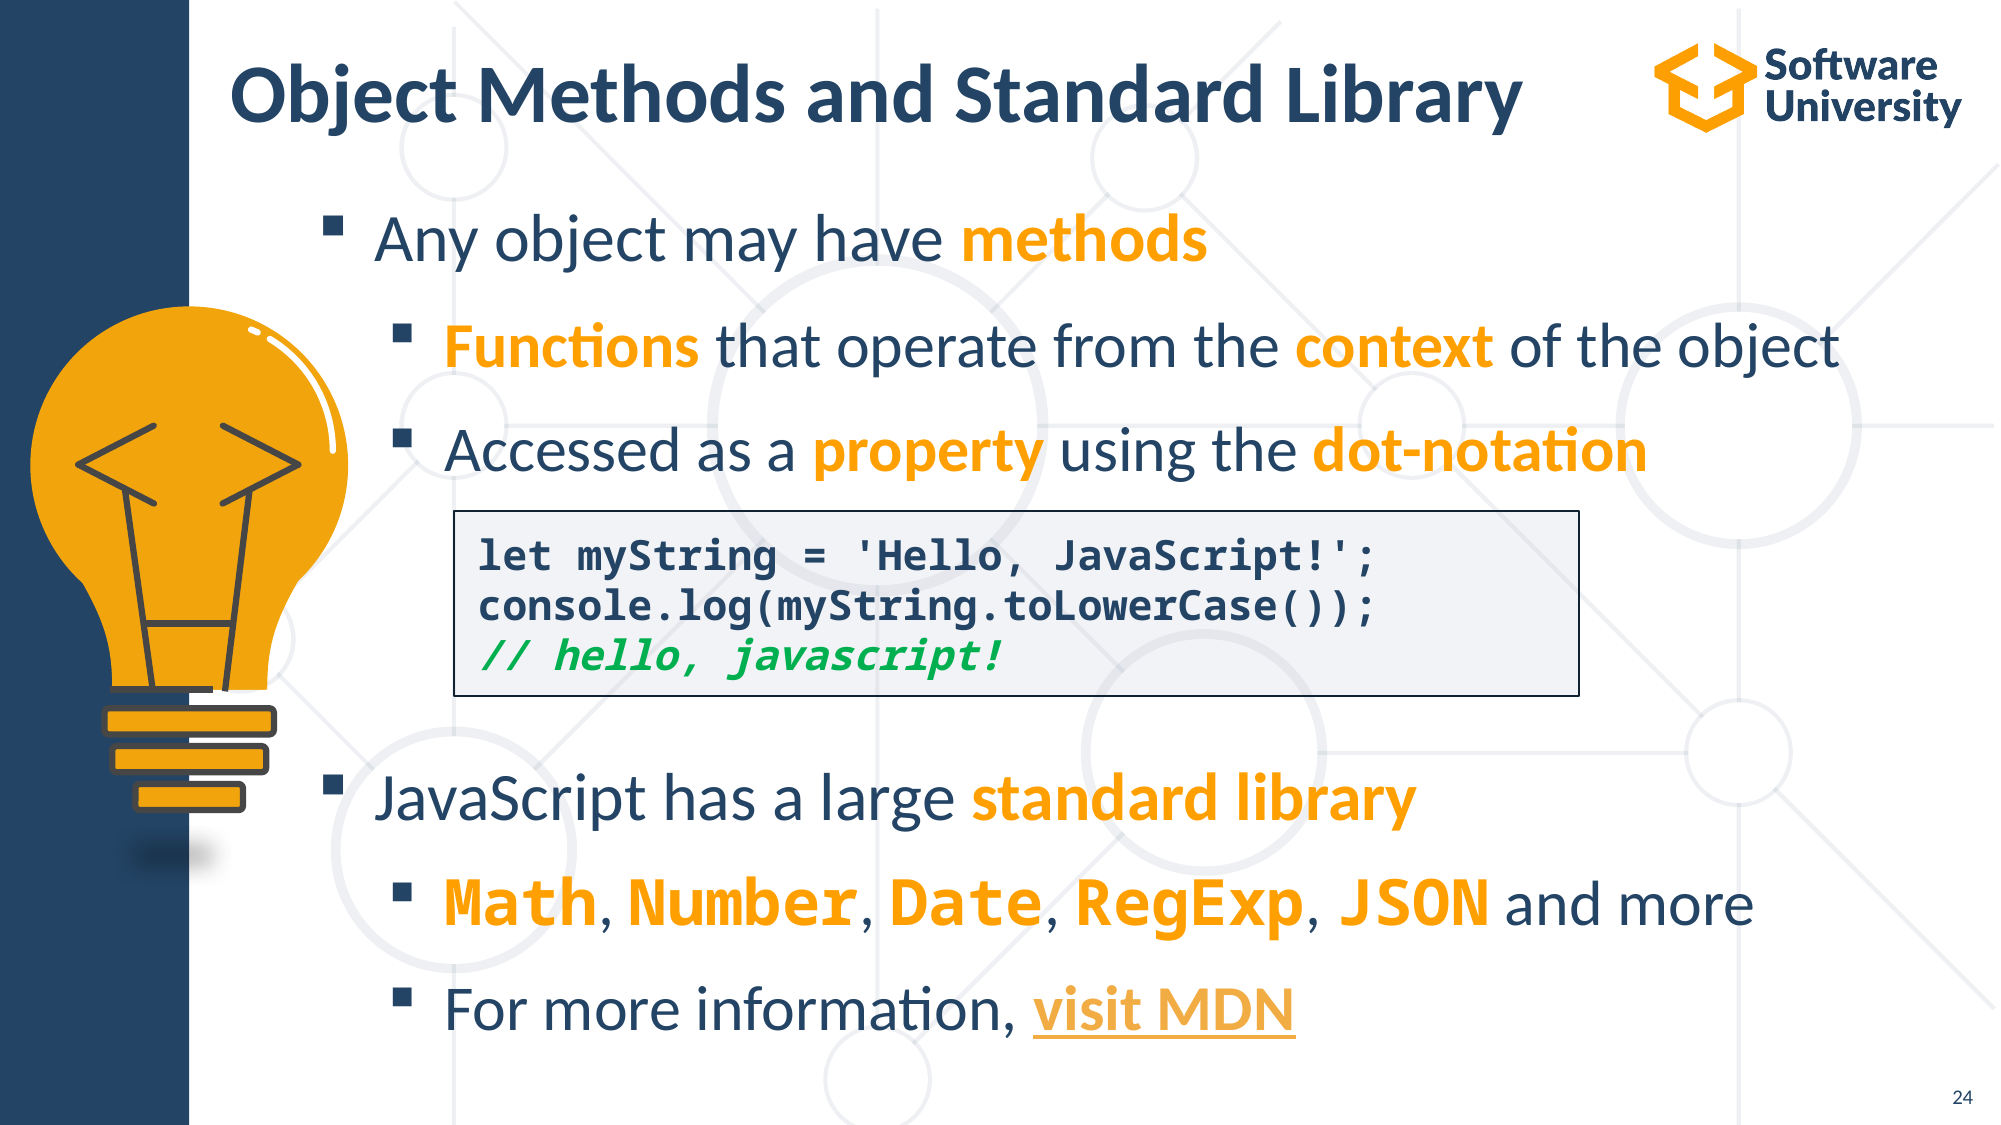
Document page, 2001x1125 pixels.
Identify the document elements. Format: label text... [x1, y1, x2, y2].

text_box let myString = 'Hello, JavaScript!'; console.log(myString.toLowerCase()); // hello, javascript! [453, 510, 1580, 697]
list Any object may have methods Functions that operate from the context of the object Accessed as a property using the dot-notation JavaScript has a large standard library Math, Number, Date, RegExp, JSON and more For more information, visit MDN [300, 183, 1968, 1050]
slide_number 24 [1927, 1067, 1989, 1117]
picture [1641, 31, 1973, 145]
title Object Methods and Standard Library [212, 16, 1628, 162]
